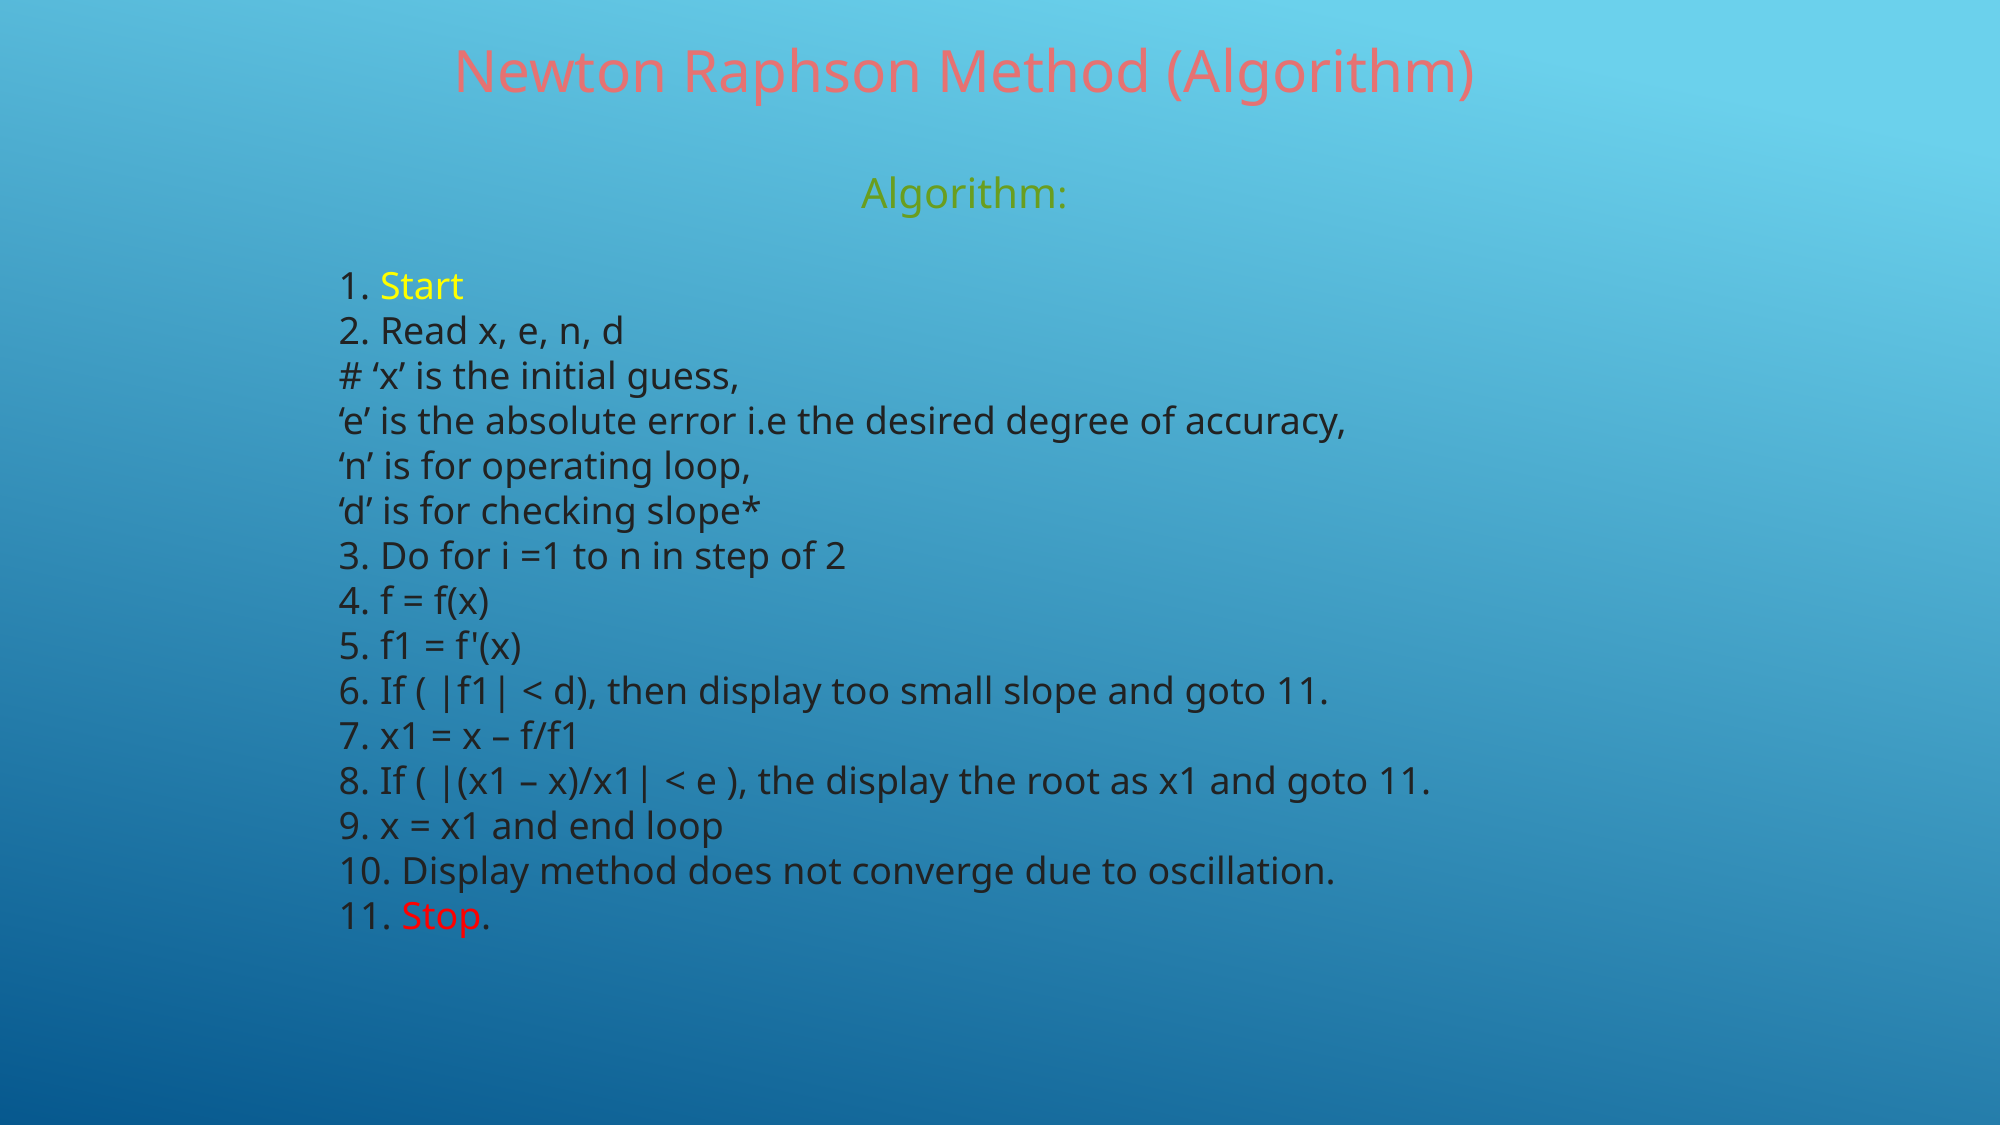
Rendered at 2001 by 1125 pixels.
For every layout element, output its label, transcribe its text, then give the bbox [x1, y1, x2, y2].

text_box Algorithm: Start Read x, e, n, d # ‘x’ is the initial guess, ‘e’ is the absolute error i.e the desired degree of accuracy, ‘n’ is for operating loop, ‘d’ is for checking slope* Do for i =1 to n in step of 2 f = f(x) f1 = f'(x) If ( |f1| < d), then display too small slope and goto 11. 7. x1 = x – f/f1 8. If ( |(x1 – x)/x1| < e ), the display the root as x1 and goto 11. 9. x = x1 and end loop 10. Display method does not converge due to oscillation. 11. Stop. [324, 159, 1605, 945]
text_box Newton Raphson Method (Algorithm) [116, 26, 1812, 112]
